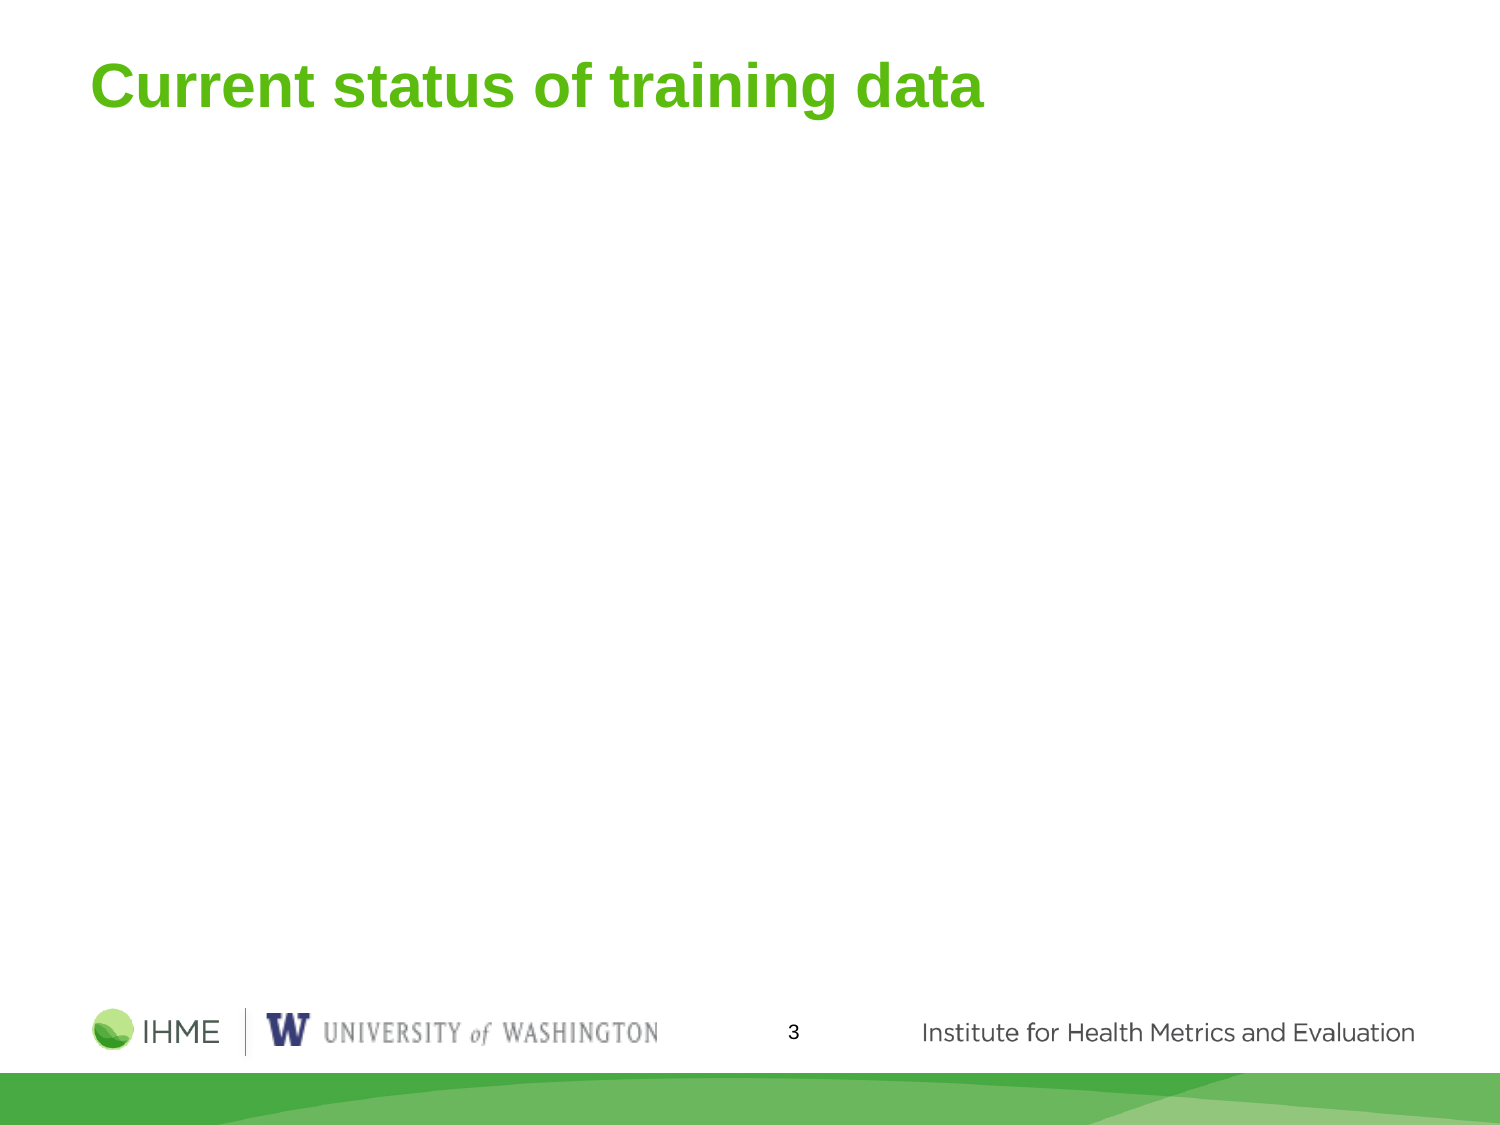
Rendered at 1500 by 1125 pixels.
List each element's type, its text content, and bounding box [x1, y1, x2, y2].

picture [0, 1073, 1500, 1125]
title Current status of training data [75, 37, 1419, 128]
picture [915, 1015, 1420, 1047]
picture [92, 1008, 219, 1050]
slide_number 3 [765, 1011, 822, 1052]
